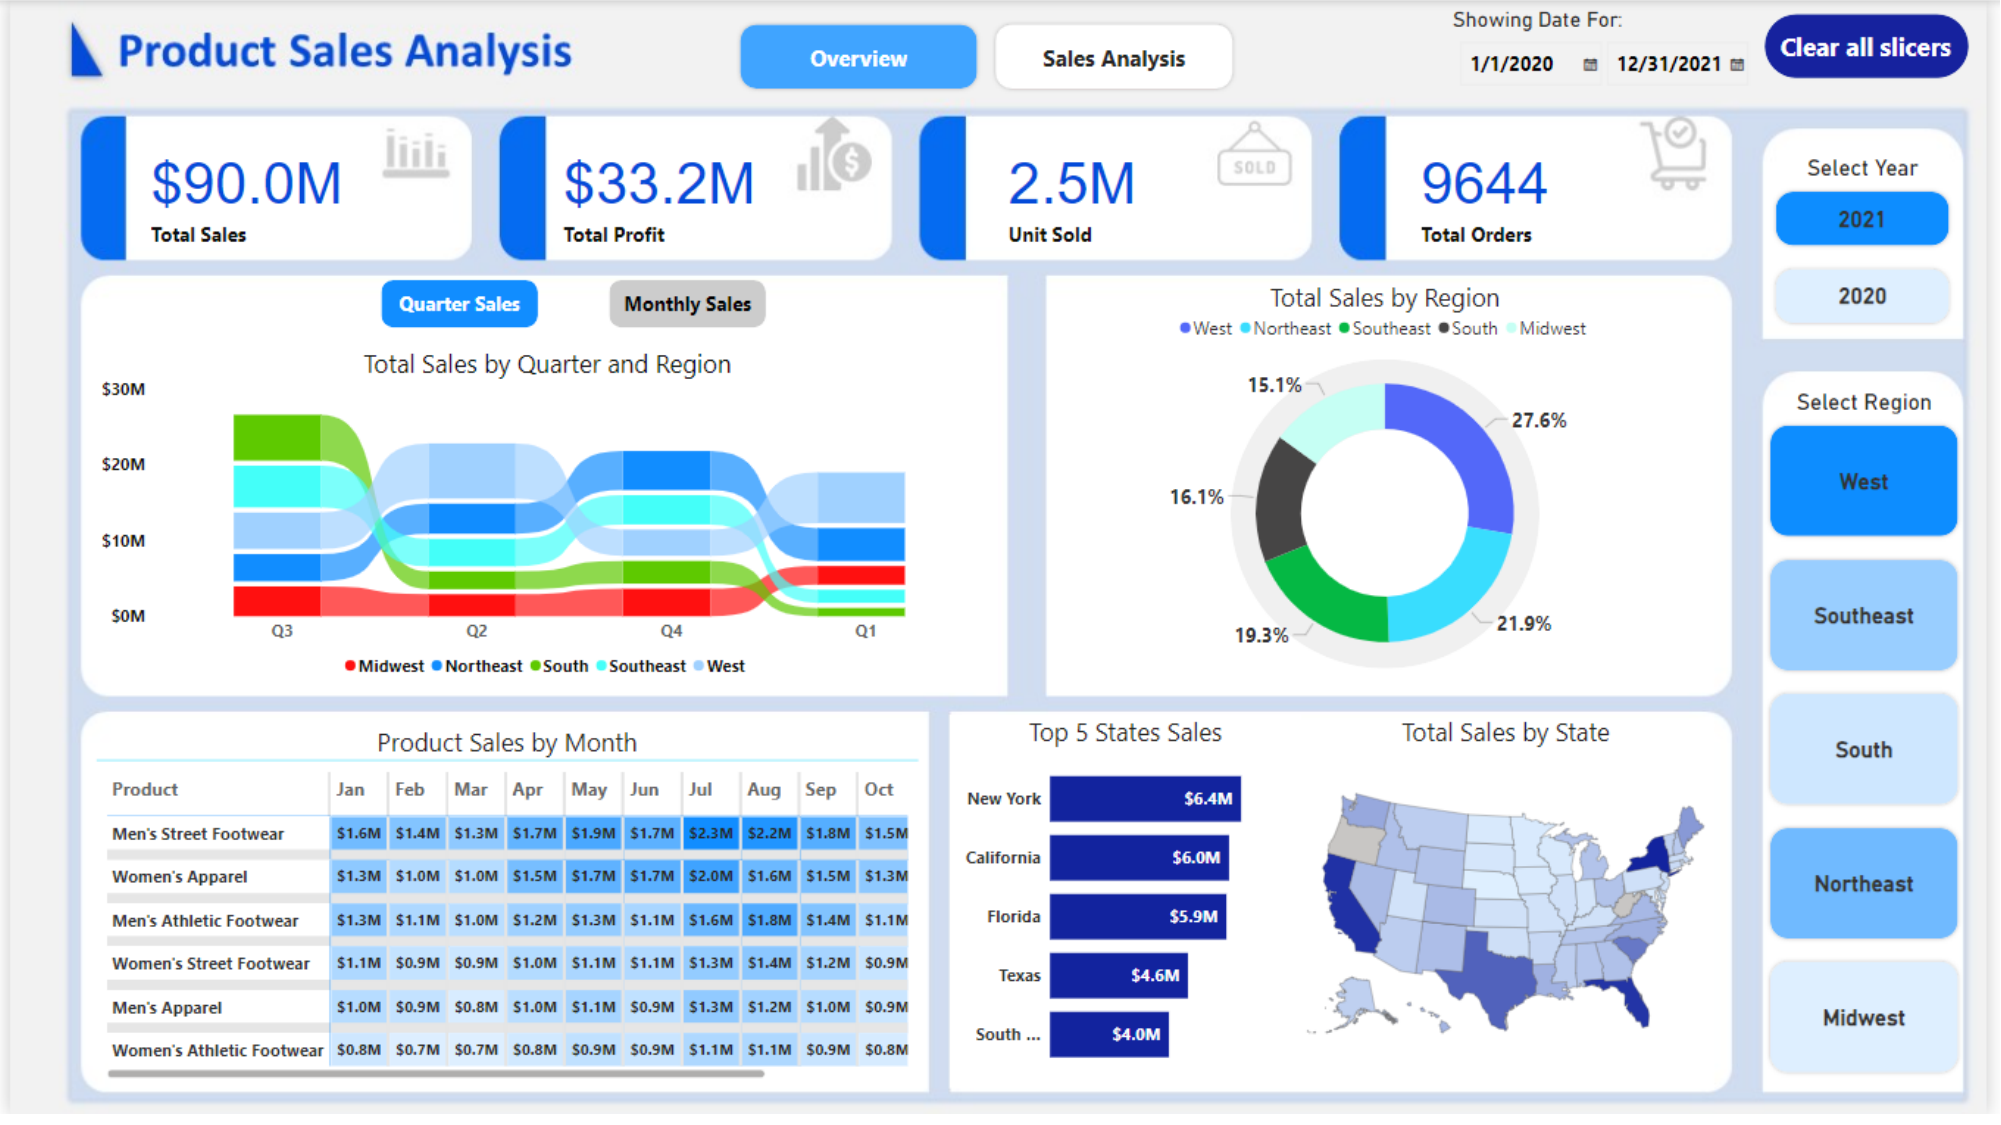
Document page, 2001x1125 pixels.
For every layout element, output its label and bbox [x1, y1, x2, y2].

list [0, 0, 2000, 1114]
